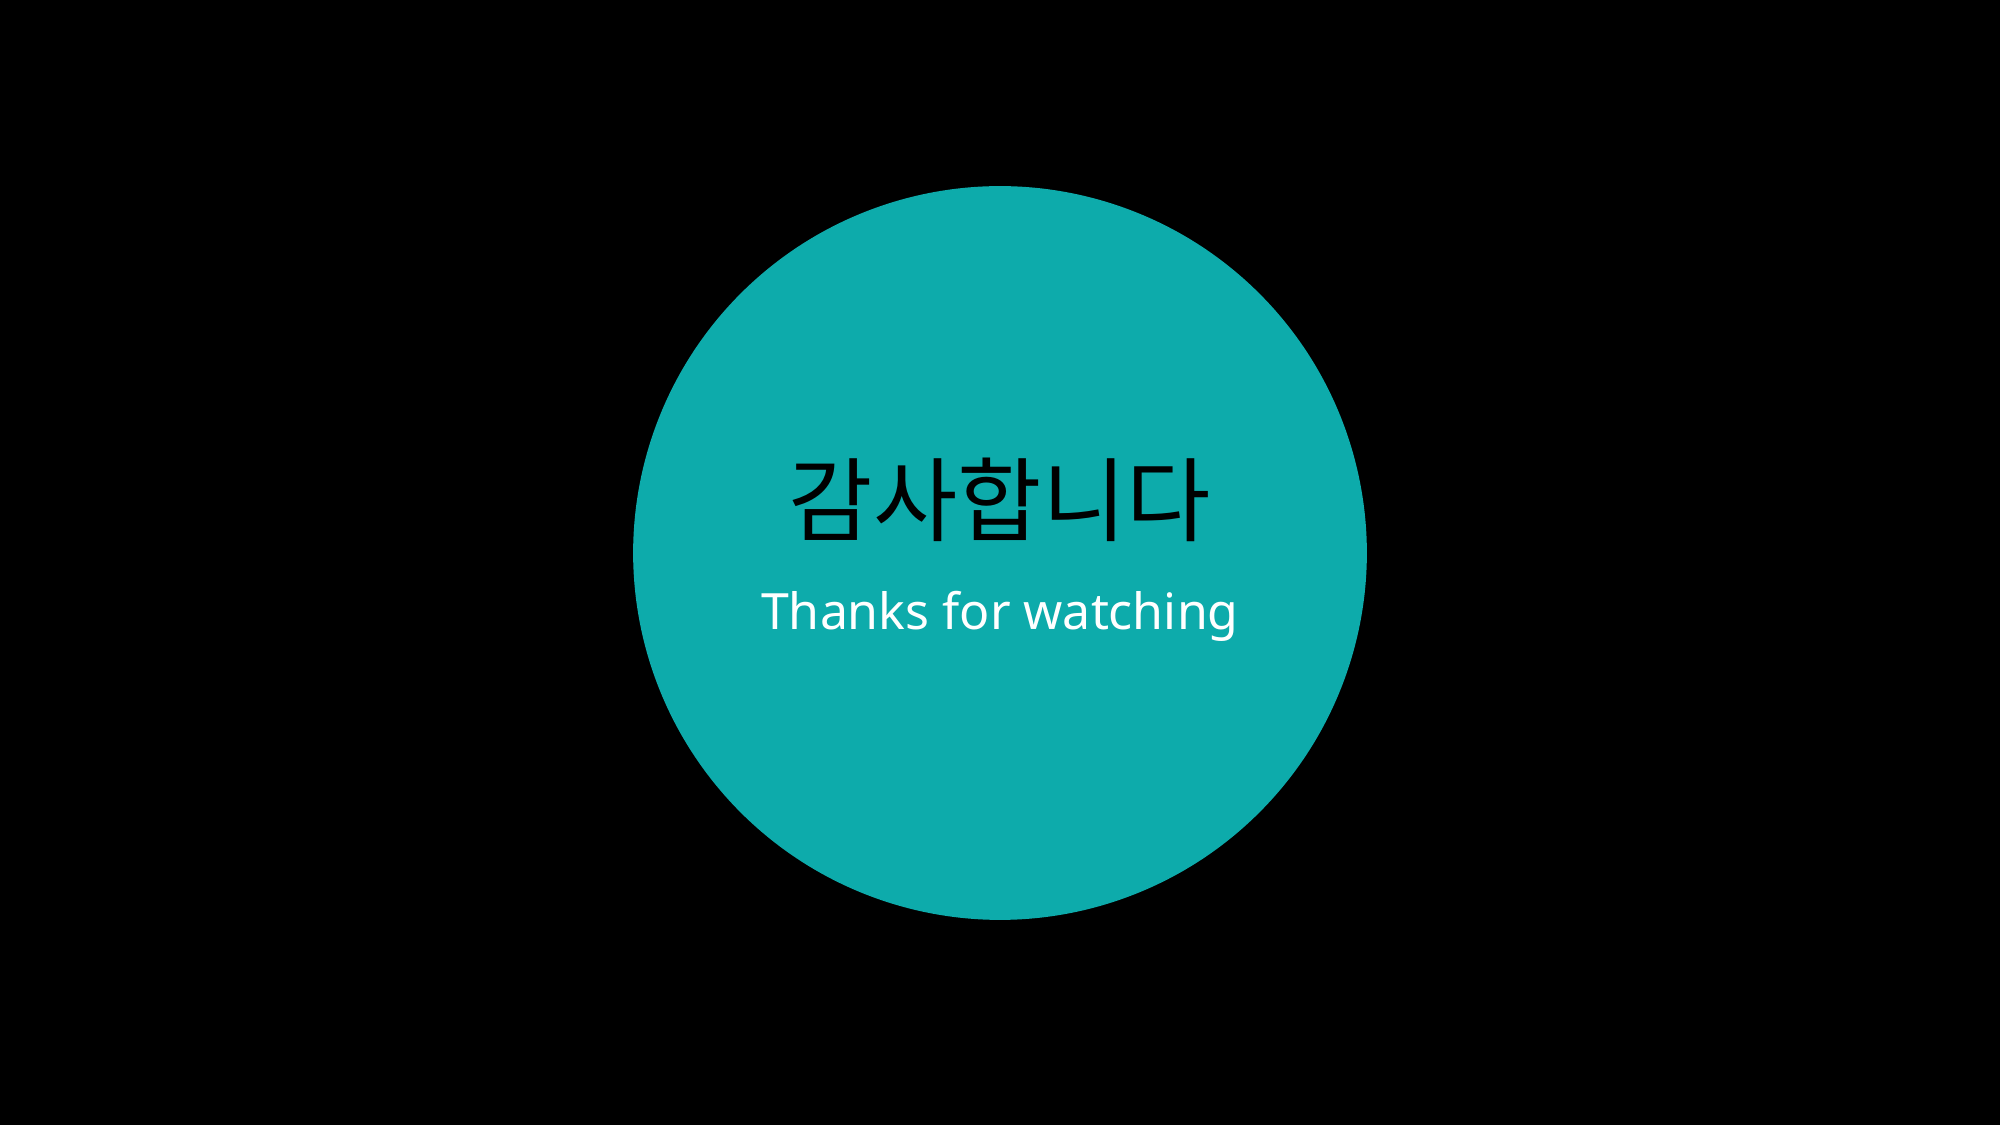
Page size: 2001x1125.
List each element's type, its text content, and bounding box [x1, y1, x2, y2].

title 감사합니다 [0, 396, 2000, 504]
text_box Thanks for watching [0, 504, 2000, 723]
text_box [673, 723, 1327, 921]
text_box [667, 185, 1333, 396]
